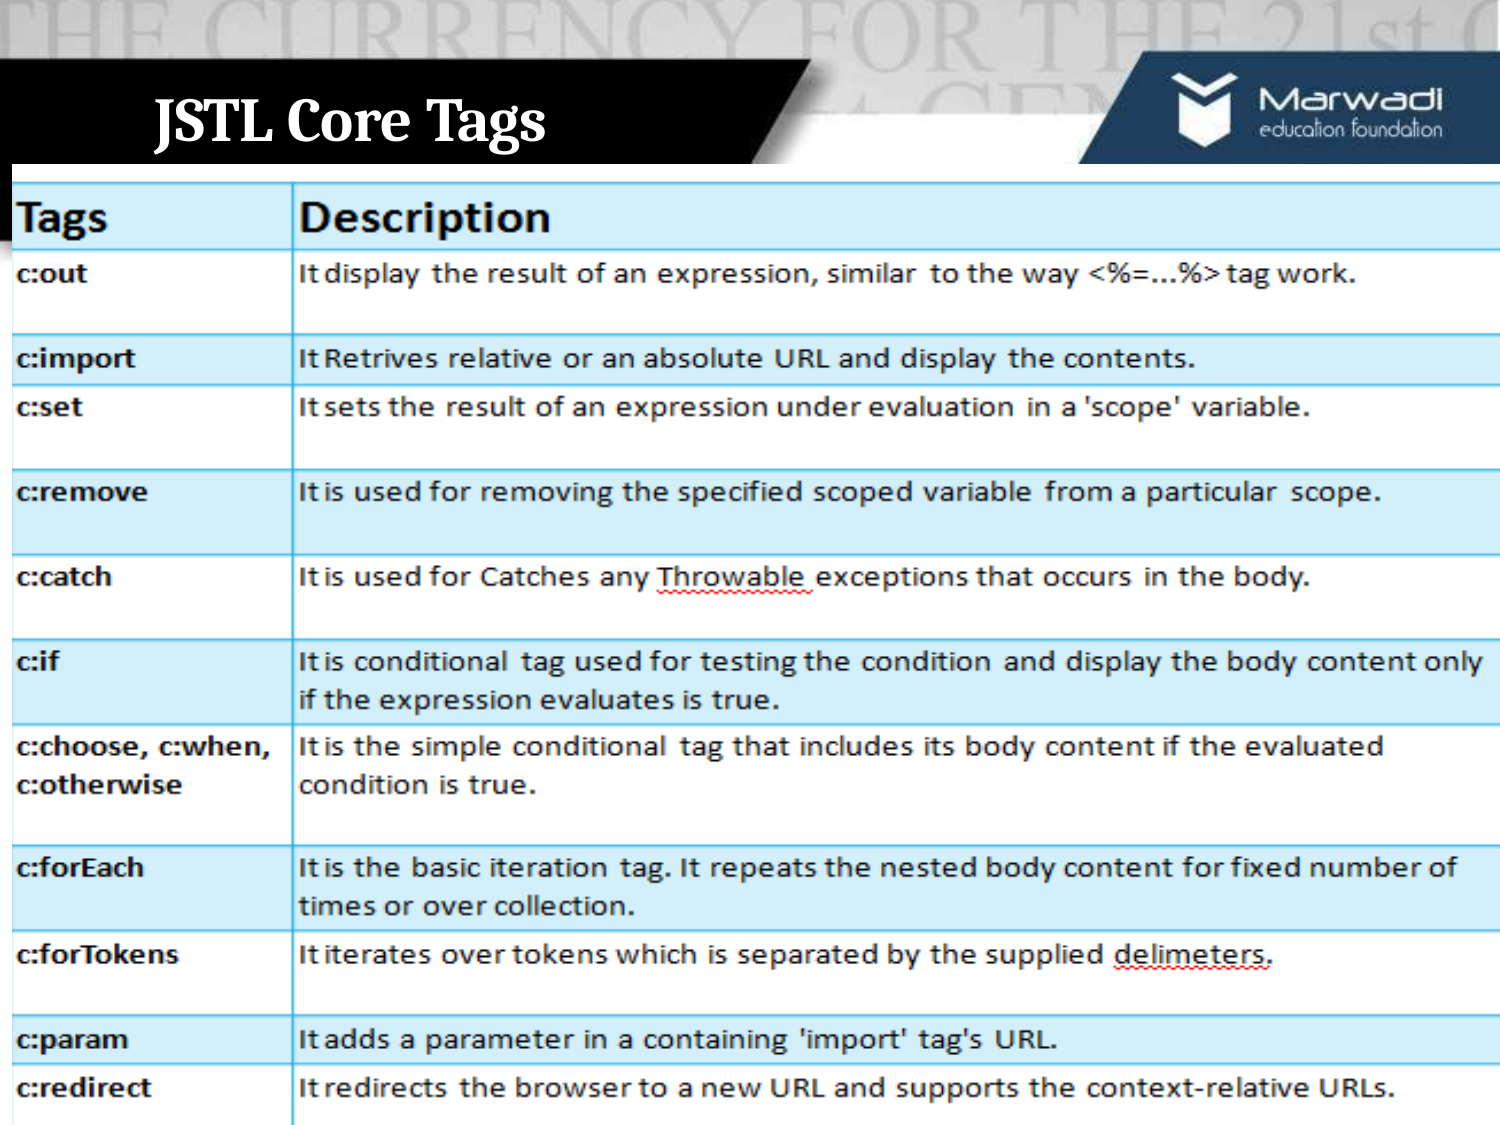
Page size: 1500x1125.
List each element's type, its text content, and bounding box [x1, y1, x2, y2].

title JSTL Core Tags [152, 77, 572, 163]
picture [0, 0, 1500, 1125]
